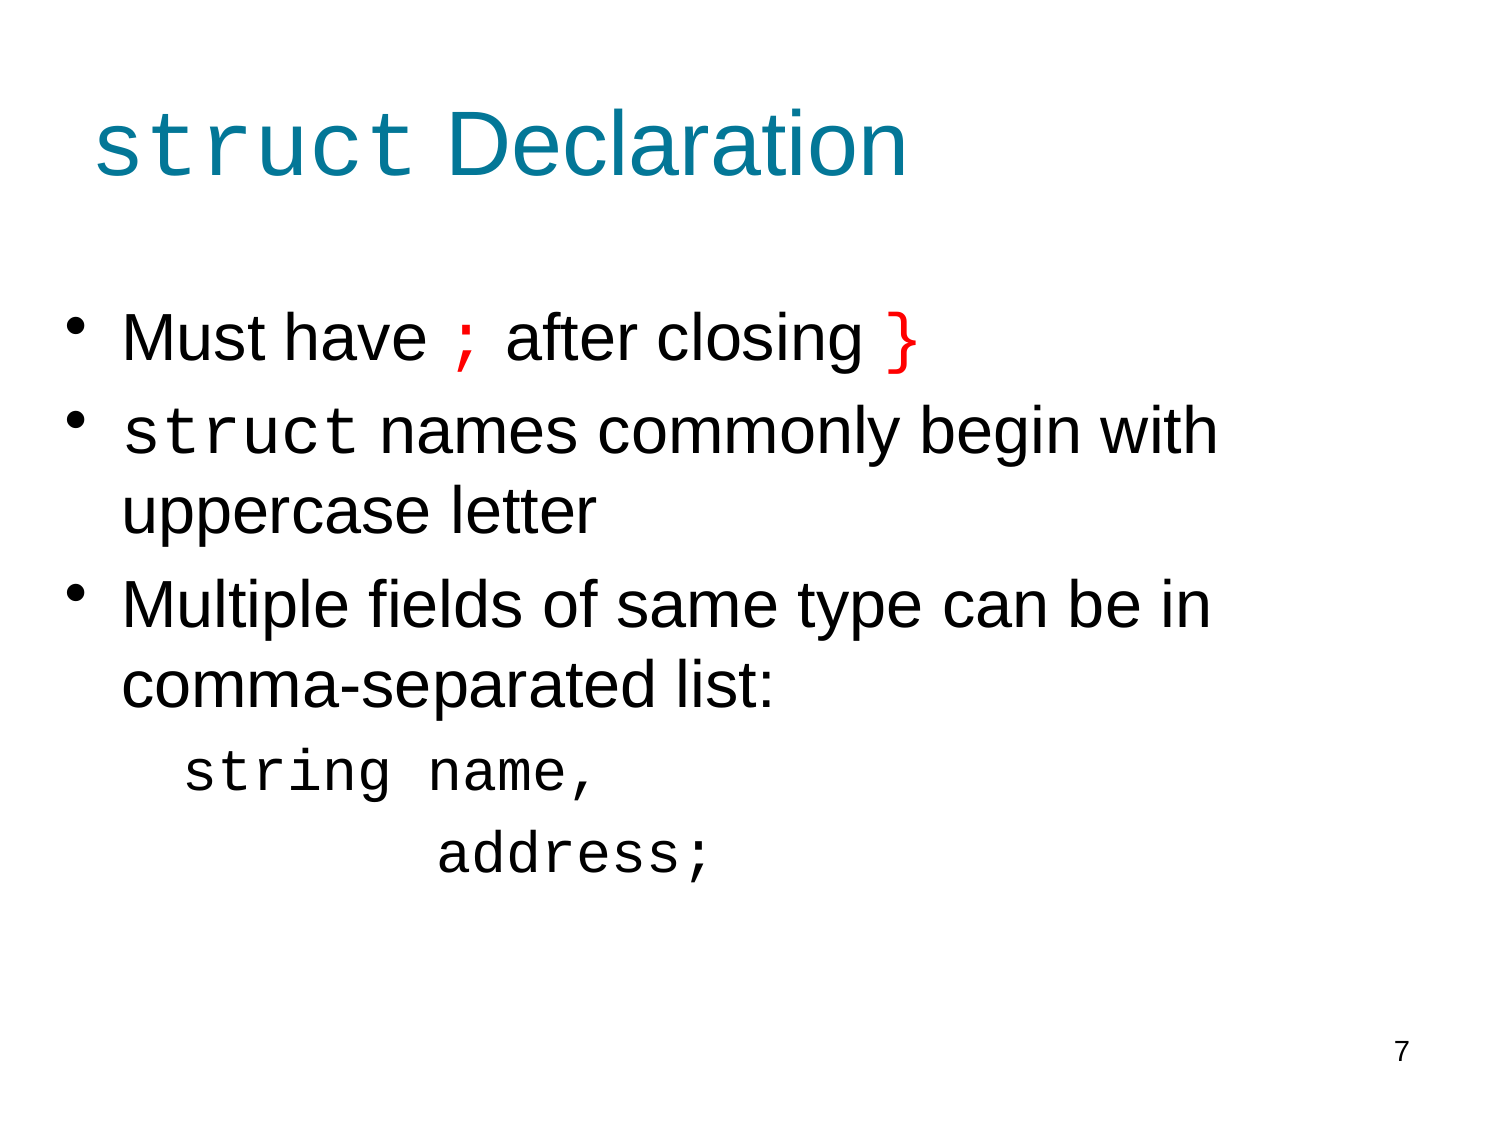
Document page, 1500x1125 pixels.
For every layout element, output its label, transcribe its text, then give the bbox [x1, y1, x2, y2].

slide_number 7 [1074, 1024, 1426, 1103]
list Must have ; after closing } struct names commonly begin with uppercase letter Multiple fields of same type can be in comma-separated list: string name, address; [49, 286, 1400, 887]
title struct Declaration [75, 45, 1425, 233]
